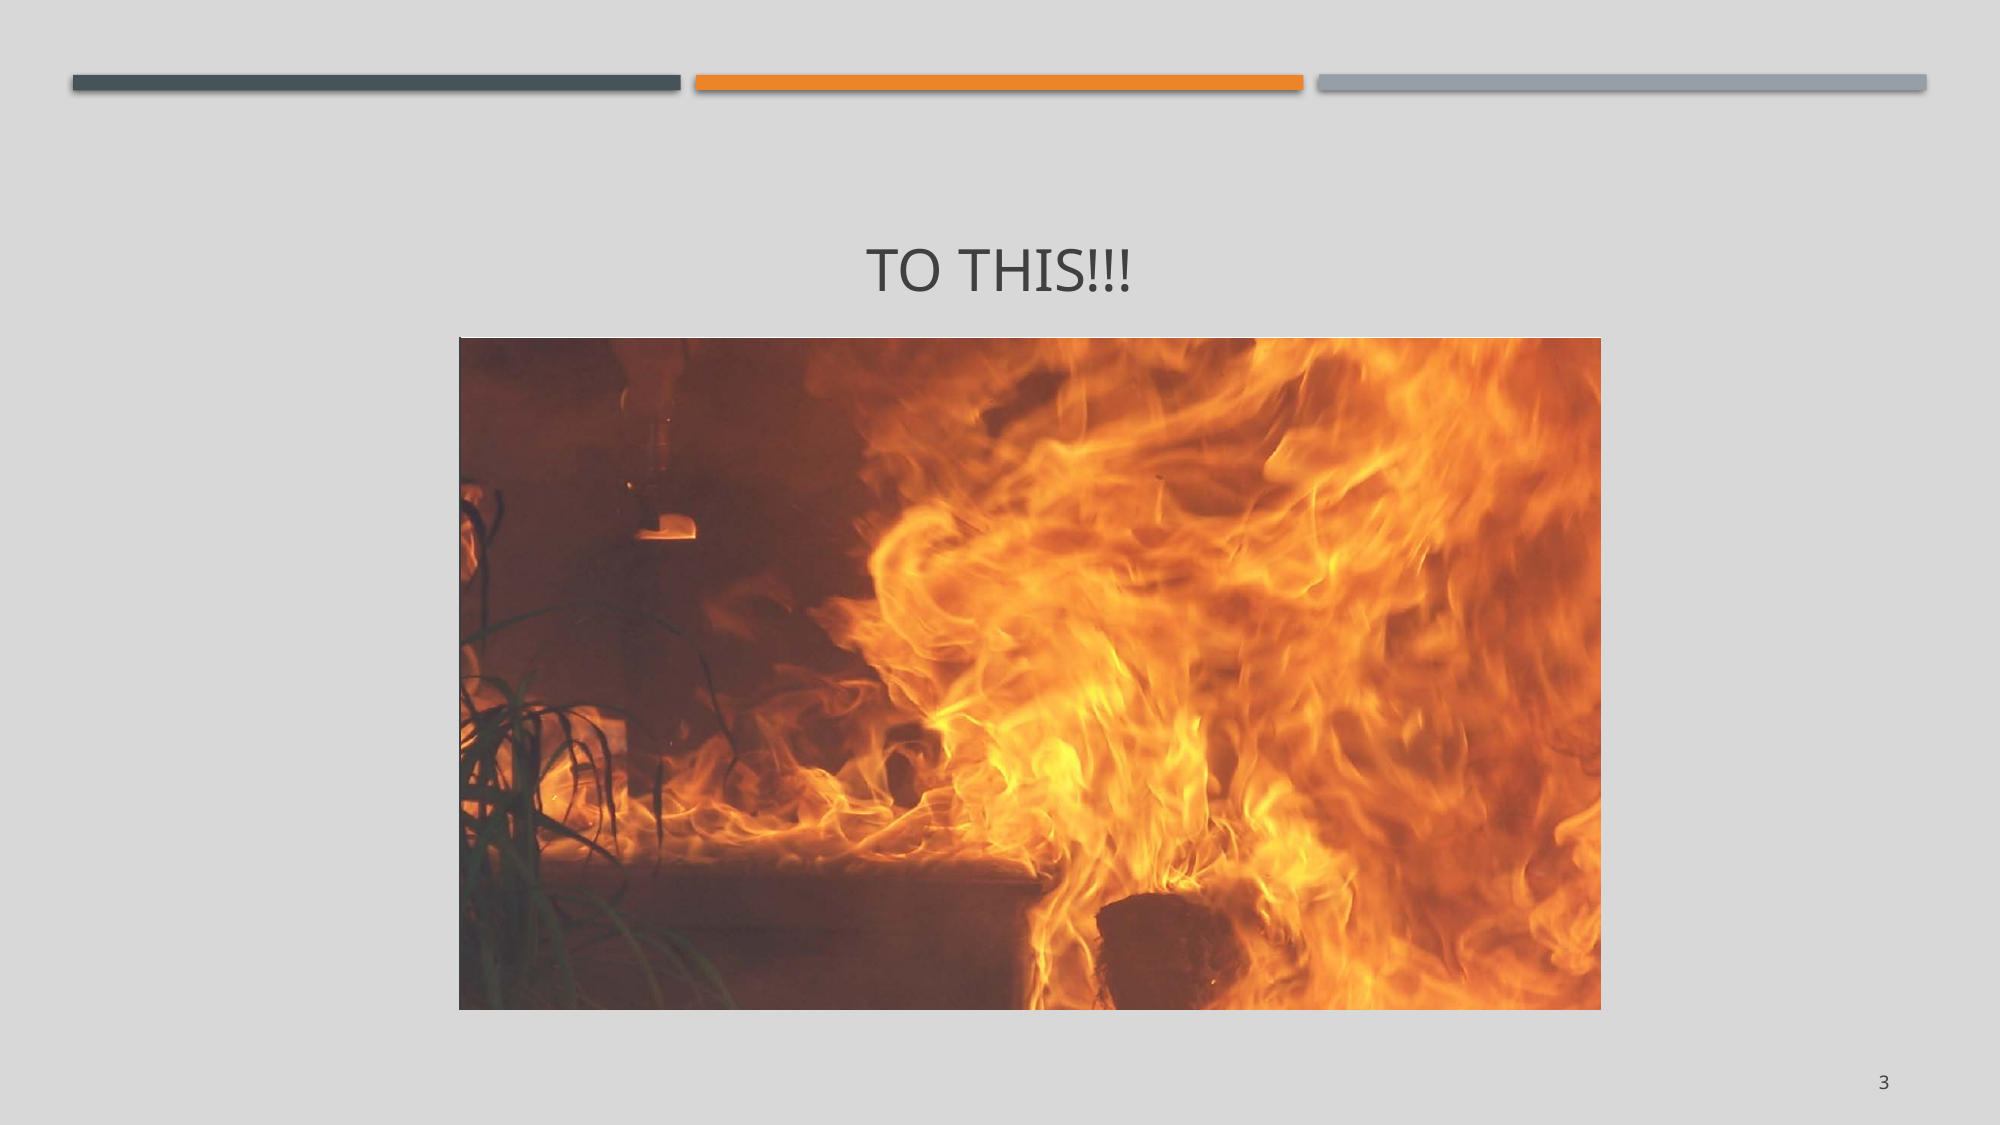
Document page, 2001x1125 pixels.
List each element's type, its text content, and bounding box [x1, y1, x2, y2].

title TO THIS!!! [95, 115, 1905, 311]
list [459, 337, 1601, 1011]
slide_number 3 [1732, 1053, 1905, 1114]
